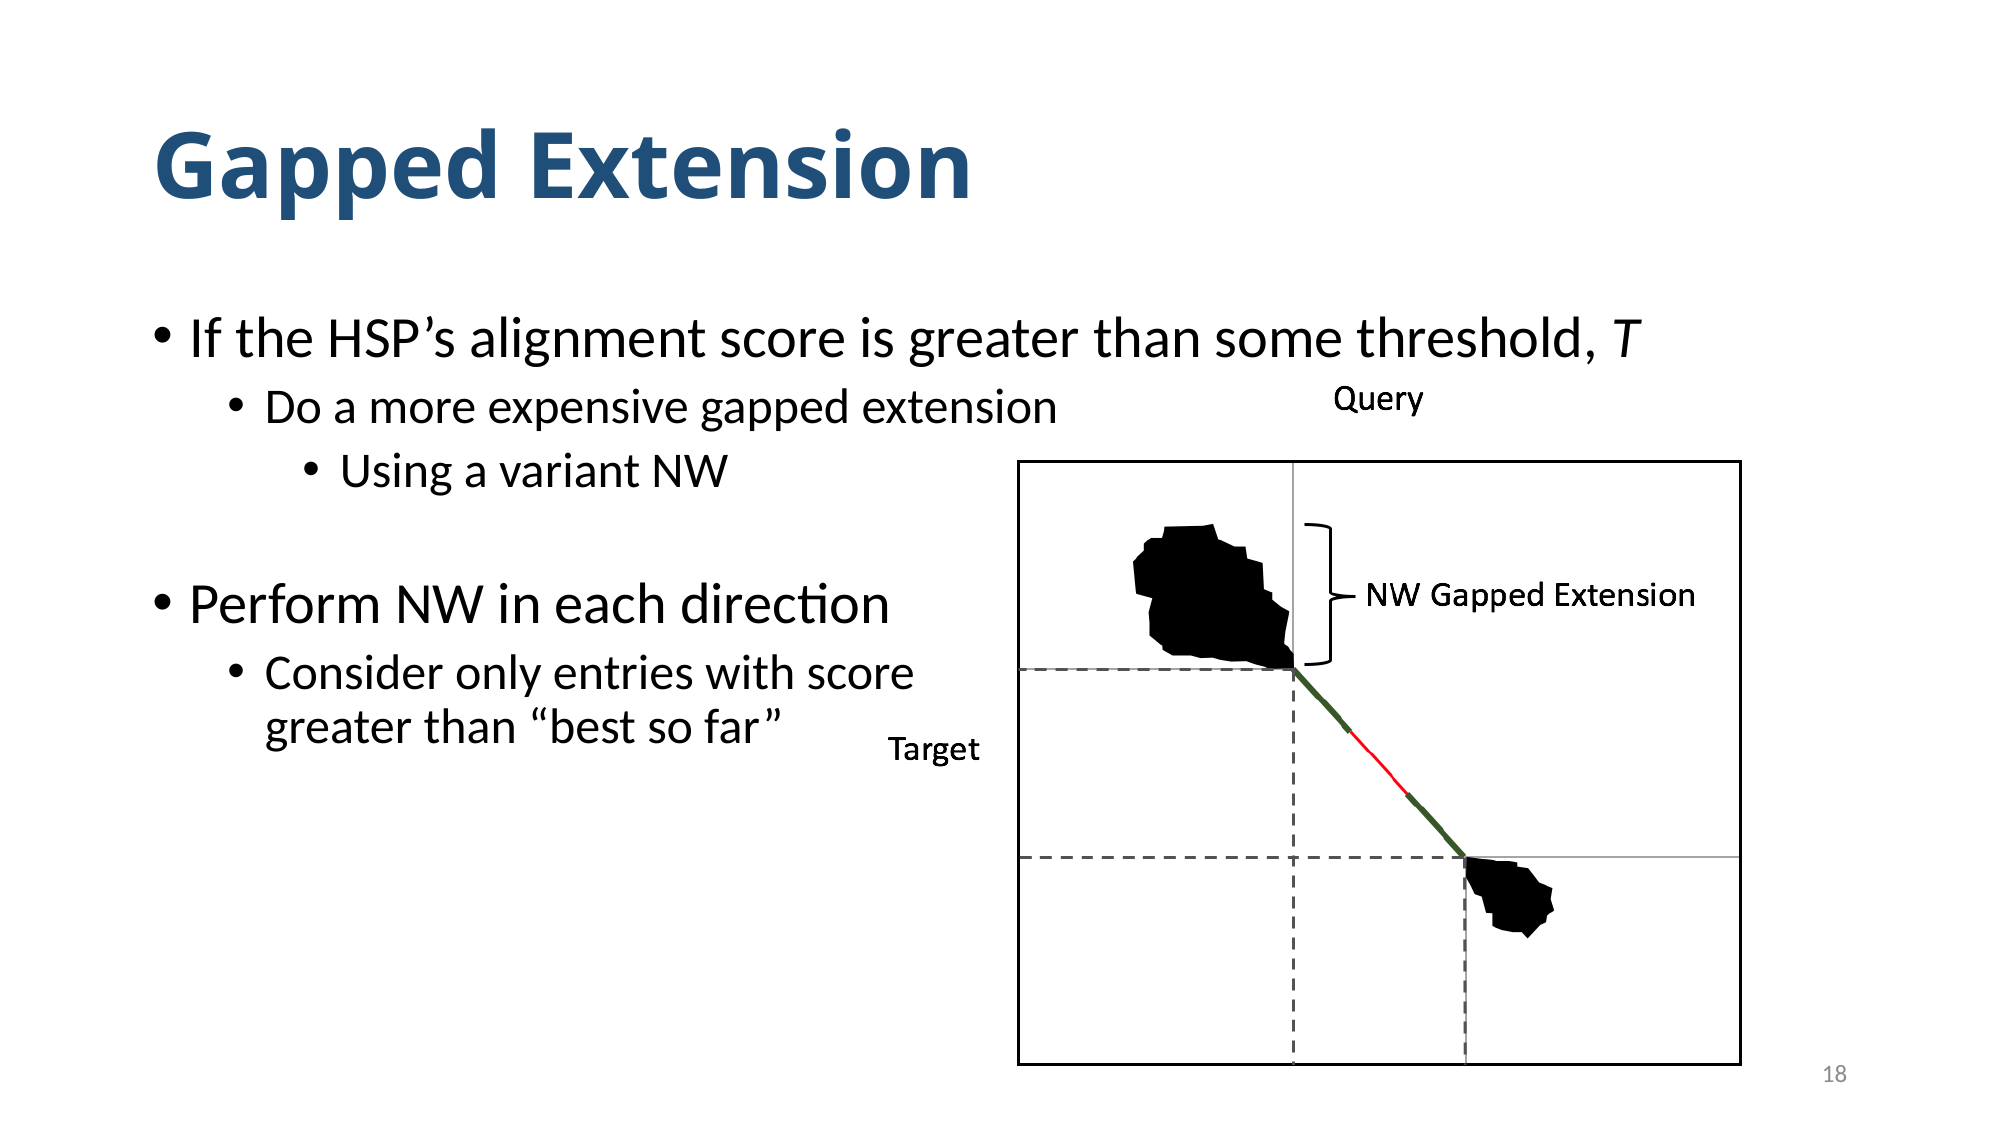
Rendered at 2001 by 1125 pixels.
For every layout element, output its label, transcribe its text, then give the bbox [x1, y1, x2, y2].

picture [880, 379, 1751, 1073]
title Gapped Extension [137, 59, 1863, 278]
list If the HSP’s alignment score is greater than some threshold, T Do a more expensive gapped extension Using a variant NW Perform NW in each direction Consider only entries with score greater than “best so far” [137, 299, 1863, 1014]
slide_number 18 [1412, 1042, 1863, 1103]
